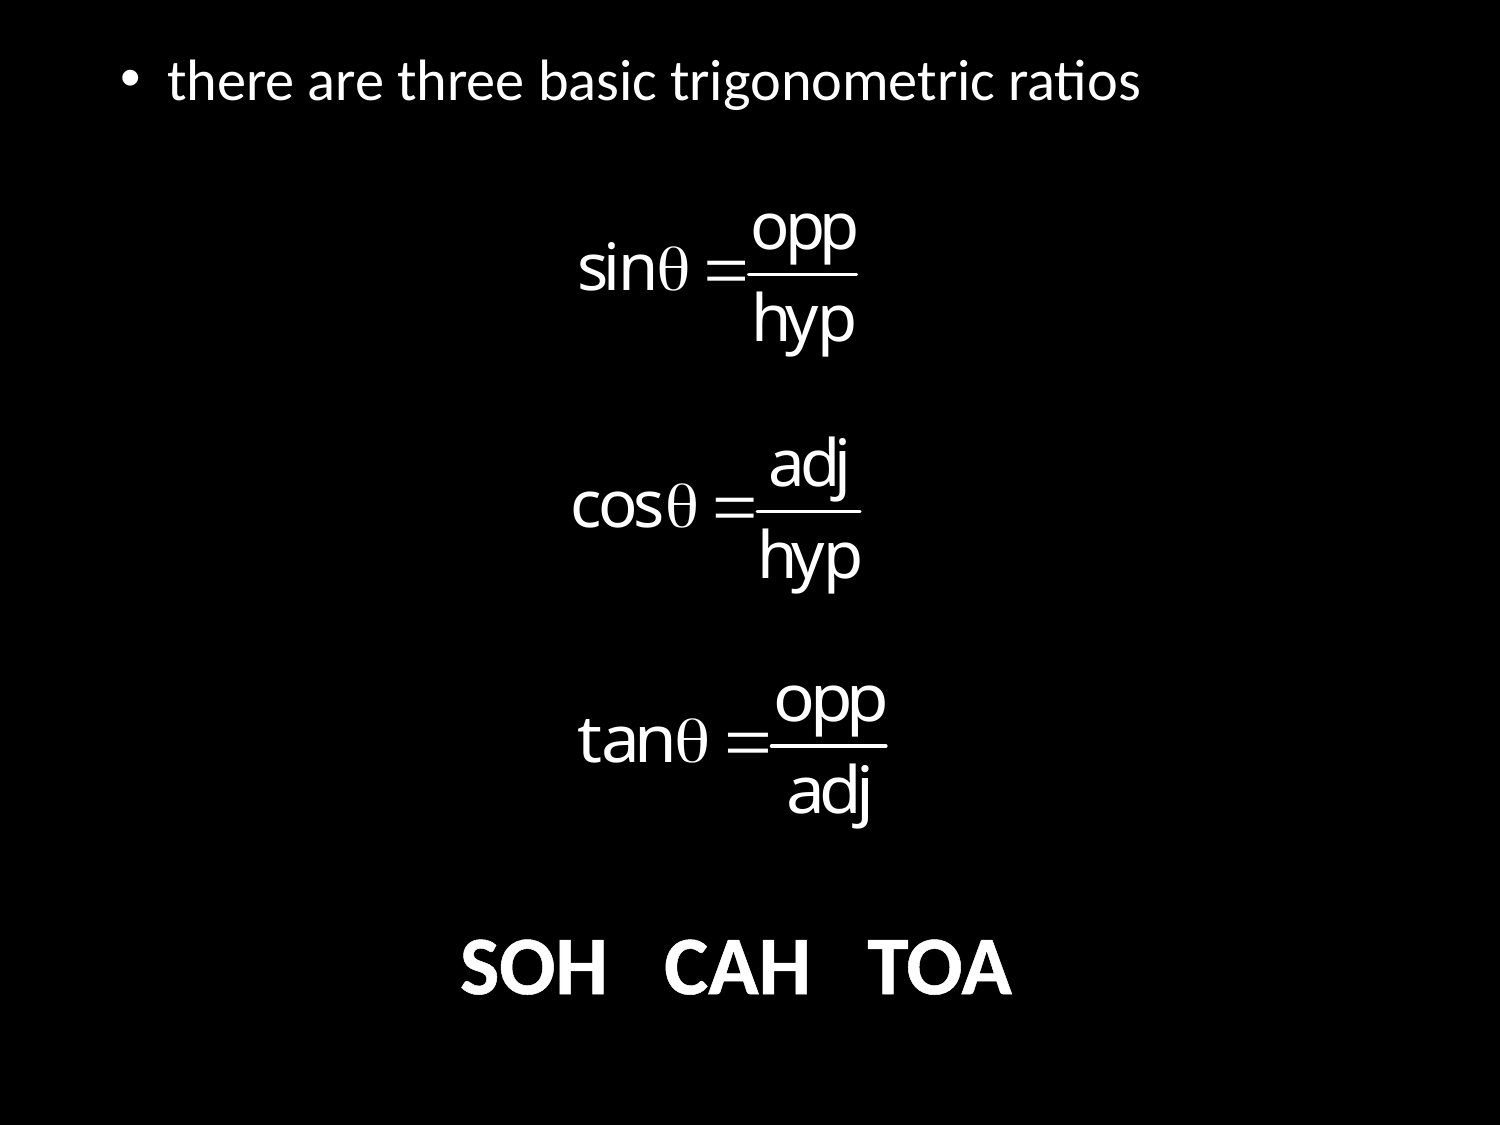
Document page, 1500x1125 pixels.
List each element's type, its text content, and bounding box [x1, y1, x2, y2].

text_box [569, 187, 869, 373]
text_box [562, 424, 873, 610]
text_box there are three basic trigonometric ratios [105, 35, 1407, 120]
text_box SOH CAH TOA [445, 903, 1090, 1019]
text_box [565, 658, 900, 844]
